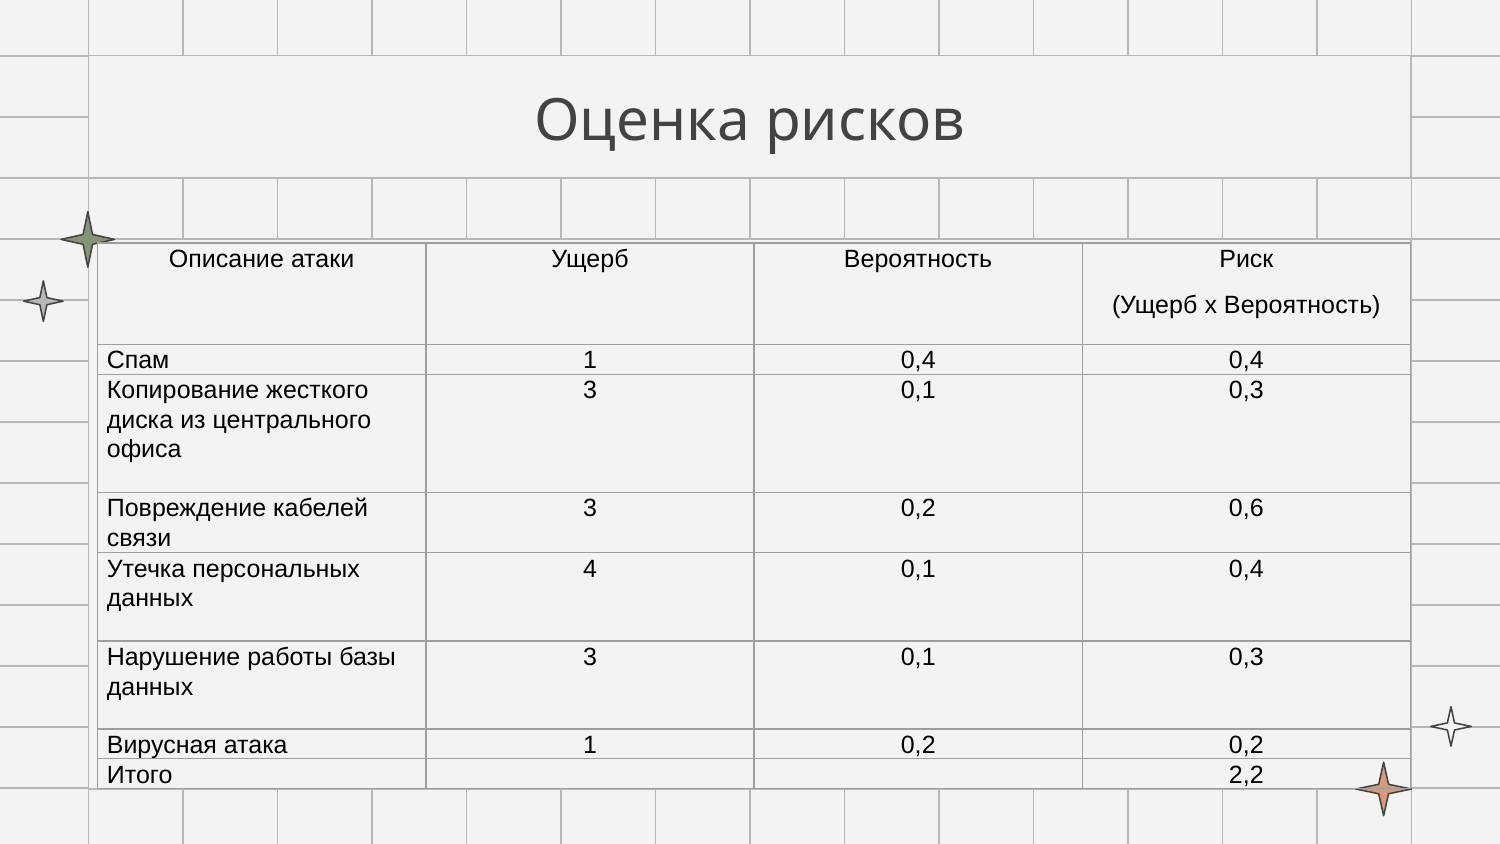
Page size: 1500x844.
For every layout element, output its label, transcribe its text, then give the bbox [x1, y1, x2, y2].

table_cell 0,2 [755, 493, 1082, 552]
table_cell 1 [427, 730, 753, 758]
table_cell 3 [427, 642, 753, 728]
table_cell 3 [427, 493, 753, 552]
table_cell Копирование жесткого диска из центрального офиса [98, 375, 425, 492]
table_cell 0,4 [755, 345, 1082, 374]
table_cell Повреждение кабелей связи [98, 493, 425, 552]
table_cell Итого [98, 759, 425, 788]
table_cell Вирусная атака [98, 730, 425, 758]
table_header Описание атаки [98, 244, 425, 344]
table_cell 3 [427, 375, 753, 492]
table_header Ущерб [427, 244, 753, 344]
table_cell 2,2 [1083, 759, 1410, 788]
table_cell 0,4 [1083, 345, 1410, 374]
table_cell Спам [98, 345, 425, 374]
title Оценка рисков [88, 55, 1412, 178]
table_cell 0,1 [755, 375, 1082, 492]
table_cell [427, 759, 753, 788]
table_cell 0,2 [755, 730, 1082, 758]
table_cell 1 [427, 345, 753, 374]
table_header Вероятность [755, 244, 1082, 344]
table_cell Нарушение работы базы данных [98, 642, 425, 728]
table_cell 0,4 [1083, 553, 1410, 640]
table_cell Утечка персональных данных [98, 553, 425, 640]
table_cell 0,3 [1083, 375, 1410, 492]
table_cell 0,3 [1083, 642, 1410, 728]
table_cell 0,2 [1083, 730, 1410, 758]
table_cell 0,1 [755, 553, 1082, 640]
table_header Риск (Ущерб x Вероятность) [1083, 244, 1410, 344]
table_cell 0,1 [755, 642, 1082, 728]
table_cell 0,6 [1083, 493, 1410, 552]
table_cell 4 [427, 553, 753, 640]
table_cell [755, 759, 1082, 788]
